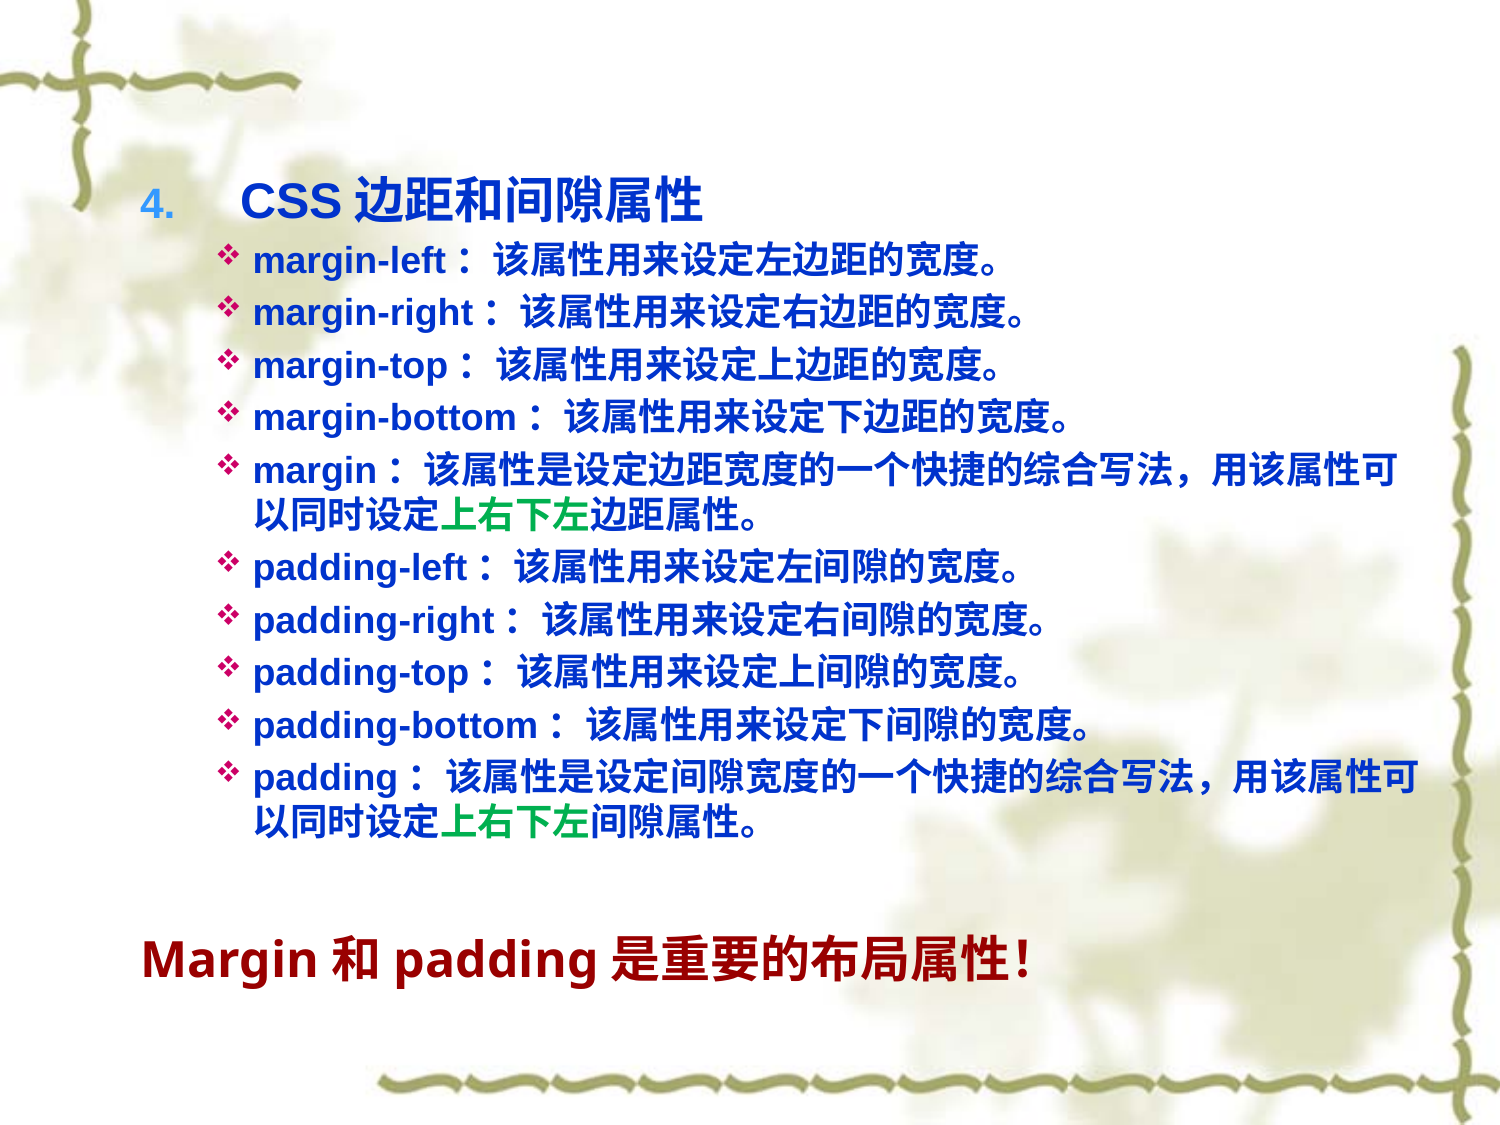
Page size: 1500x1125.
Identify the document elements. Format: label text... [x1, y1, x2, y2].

picture [0, 0, 1500, 1125]
list CSS边距和间隙属性 margin-left：该属性用来设定左边距的宽度。 margin-right：该属性用来设定右边距的宽度。 margin-top：该属性用来设定上边距的宽度。 margin-bottom：该属性用来设定下边距的宽度。 margin：该属性是设定边距宽度的一个快捷的综合写法，用该属性可以同时设定上右下左边距属性。 padding-left：该属性用来设定左间隙的宽度。 padding-right：该属性用来设定右间隙的宽度。 padding-top：该属性用来设定上间隙的宽度。 padding-bottom：该属性用来设定下间隙的宽度。 padding：该属性是设定间隙宽度的一个快捷的综合写法，用该属性可以同时设定上右下左间隙属性。 Margin和padding是重要的布局属性！ [49, 148, 1452, 1036]
